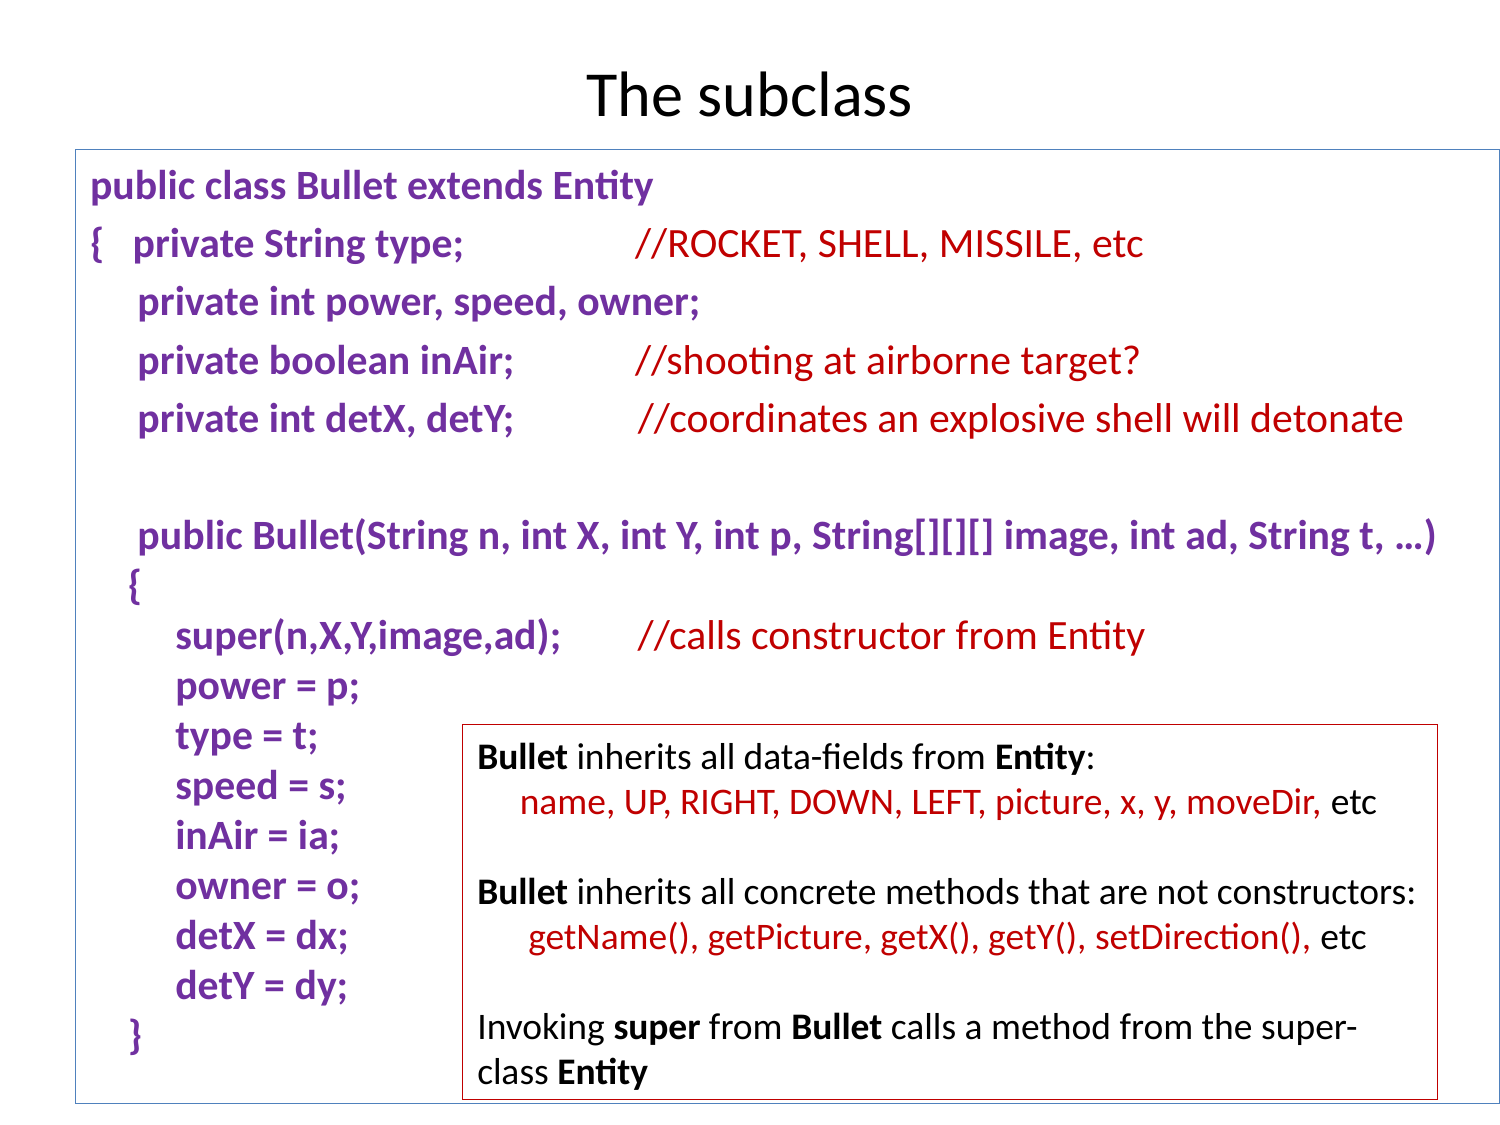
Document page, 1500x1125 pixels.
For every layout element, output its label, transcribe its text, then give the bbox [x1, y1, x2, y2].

title The subclass [75, 45, 1425, 138]
text_box Bullet inherits all data-fields from Entity: name, UP, RIGHT, DOWN, LEFT, picture, x, y, moveDir, etc Bullet inherits all concrete methods that are not constructors: getName(), getPicture, getX(), getY(), setDirection(), etc Invoking super from Bullet calls a method from the super-class Entity [462, 724, 1438, 1100]
list public class Bullet extends Entity { private String type; //ROCKET, SHELL, MISSILE, etc private int power, speed, owner; private boolean inAir; //shooting at airborne target? private int detX, detY; //coordinates an explosive shell will detonate public Bullet(String n, int X, int Y, int p, String[][][] image, int ad, String t, …) { super(n,X,Y,image,ad); //calls constructor from Entity power = p; type = t; speed = s; inAir = ia; owner = o; detX = dx; detY = dy; } [75, 149, 1500, 1104]
